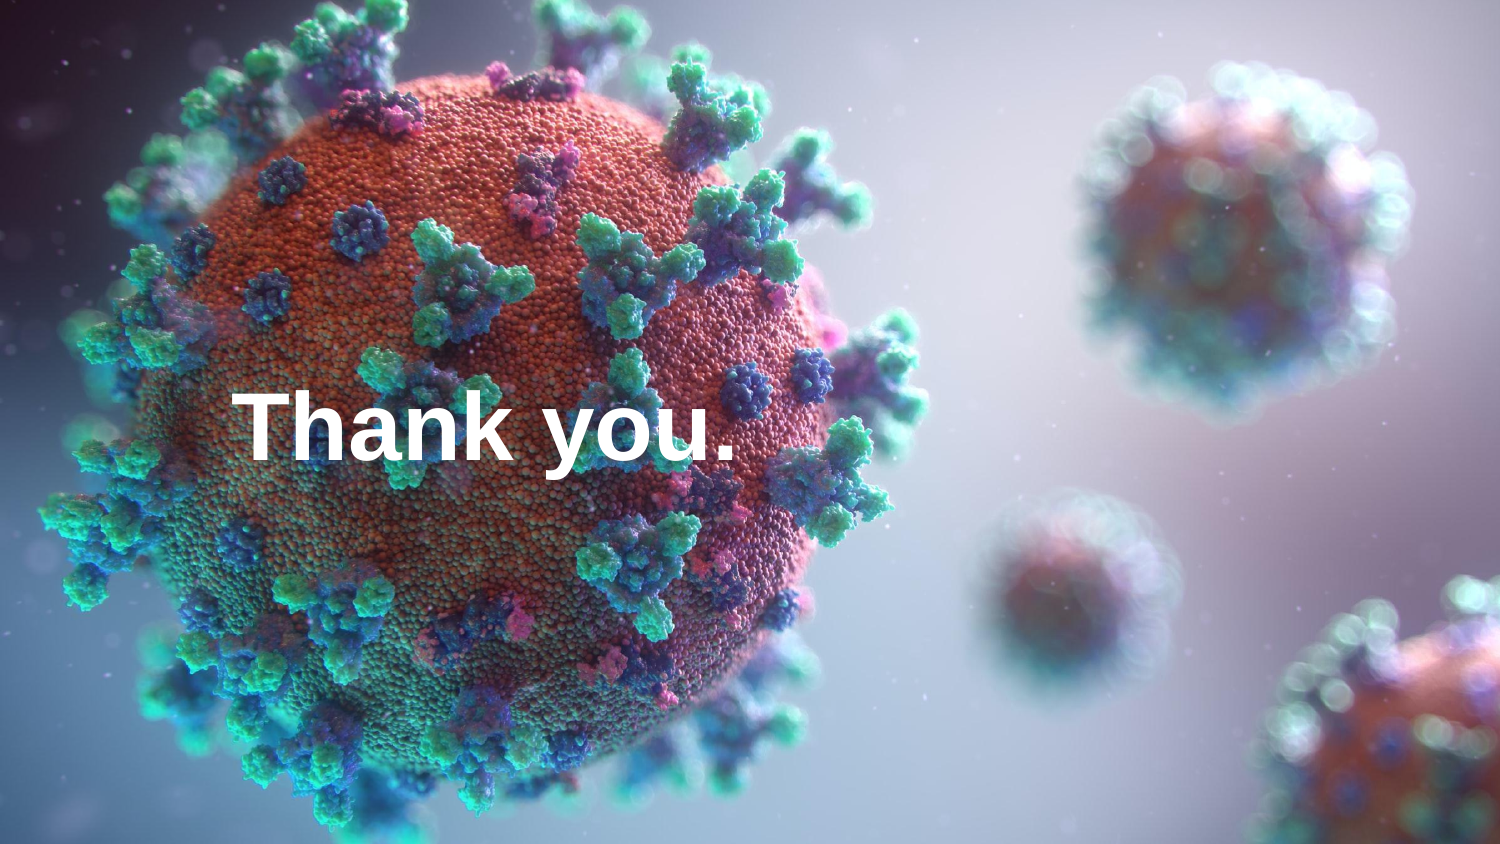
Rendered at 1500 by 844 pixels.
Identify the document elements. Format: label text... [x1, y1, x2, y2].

picture [0, 0, 1500, 844]
text_box Thank you. [201, 303, 770, 541]
